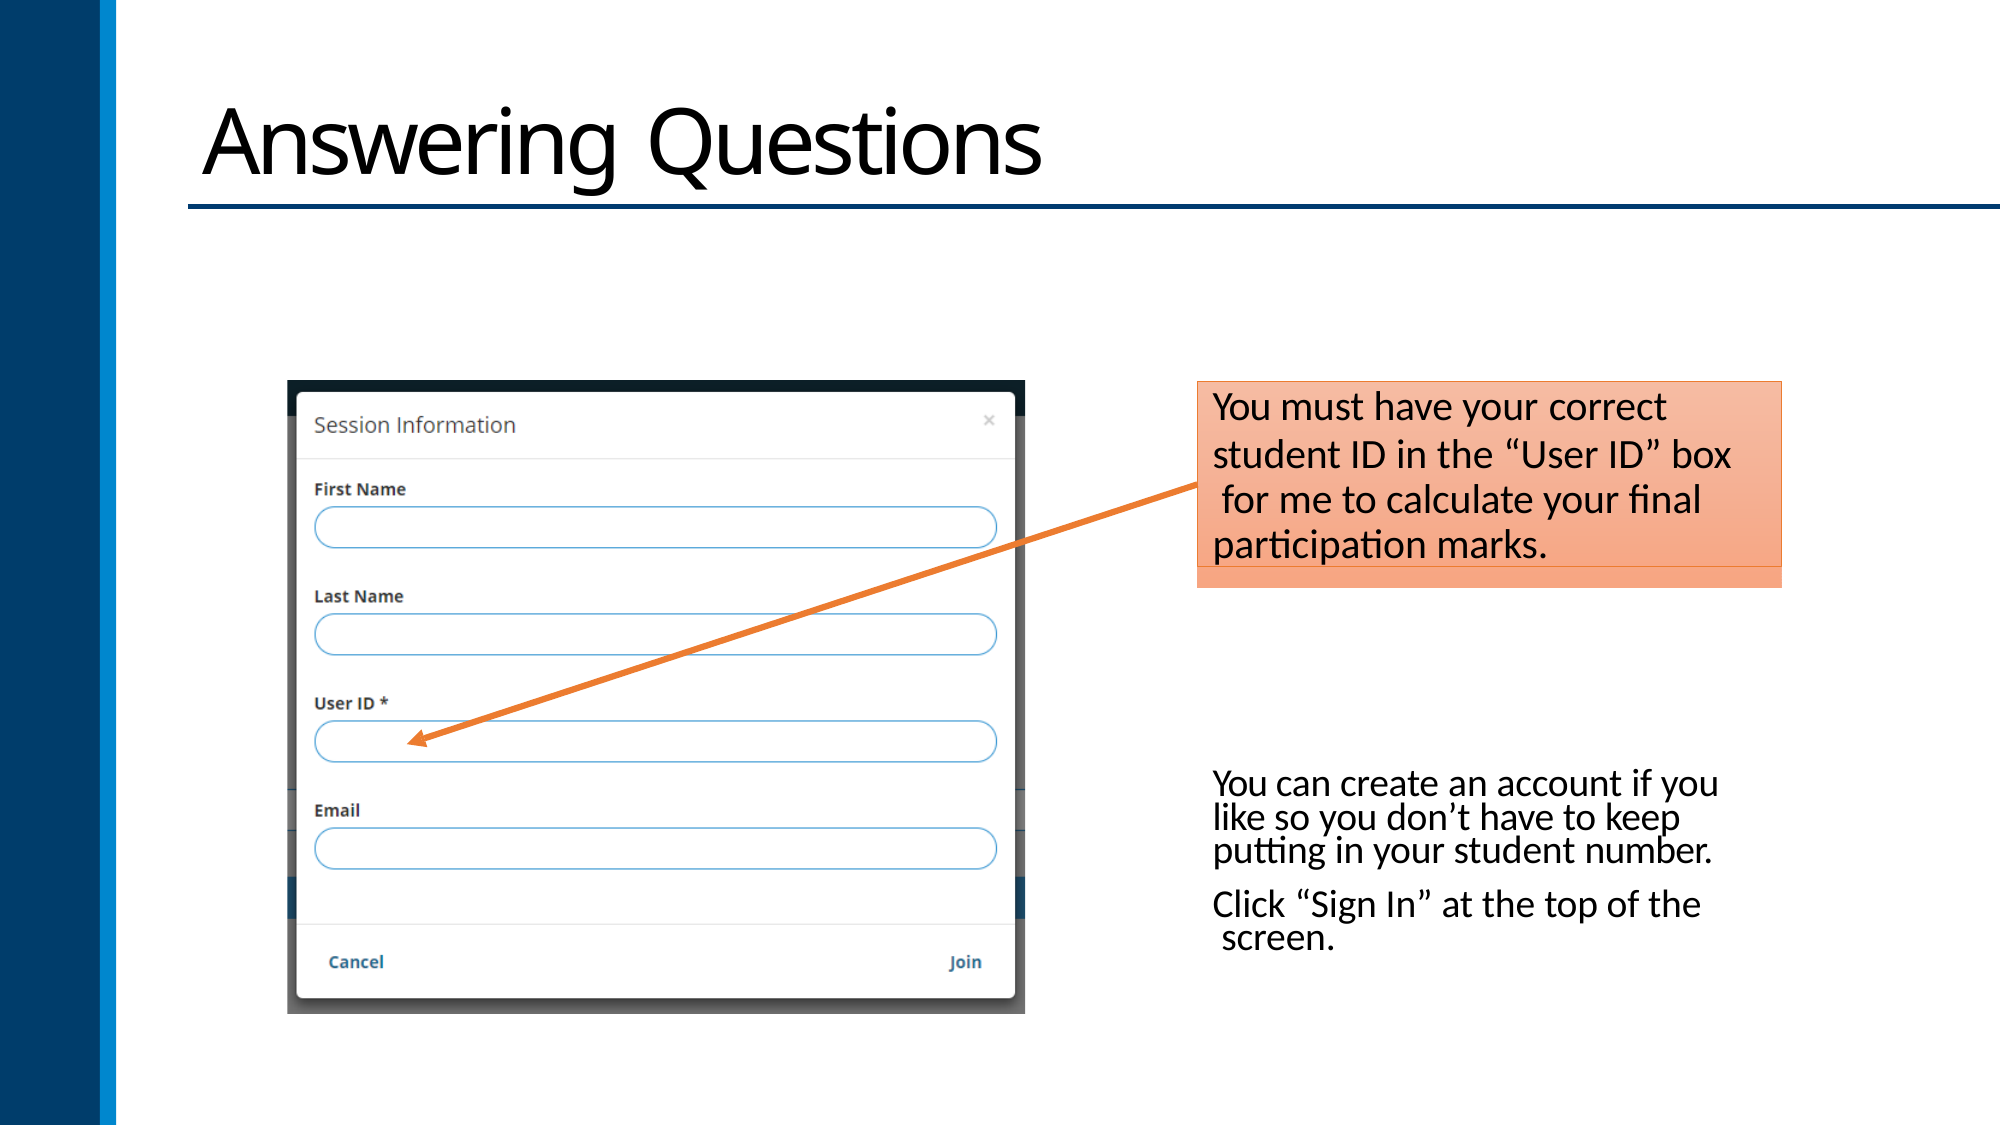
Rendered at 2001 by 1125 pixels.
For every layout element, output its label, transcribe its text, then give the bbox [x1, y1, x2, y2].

title Answering Questions [200, 81, 1056, 272]
text_box You can create an account if you like so you don’t have to keep putting in your student number. Click “Sign In” at the top of the screen. [1210, 754, 1731, 957]
text_box [1197, 567, 1782, 588]
text_box [406, 481, 1199, 748]
text_box You must have your correct student ID in the “User ID” box for me to calculate your final participation marks. [1197, 381, 1782, 567]
text_box [287, 380, 1026, 1014]
